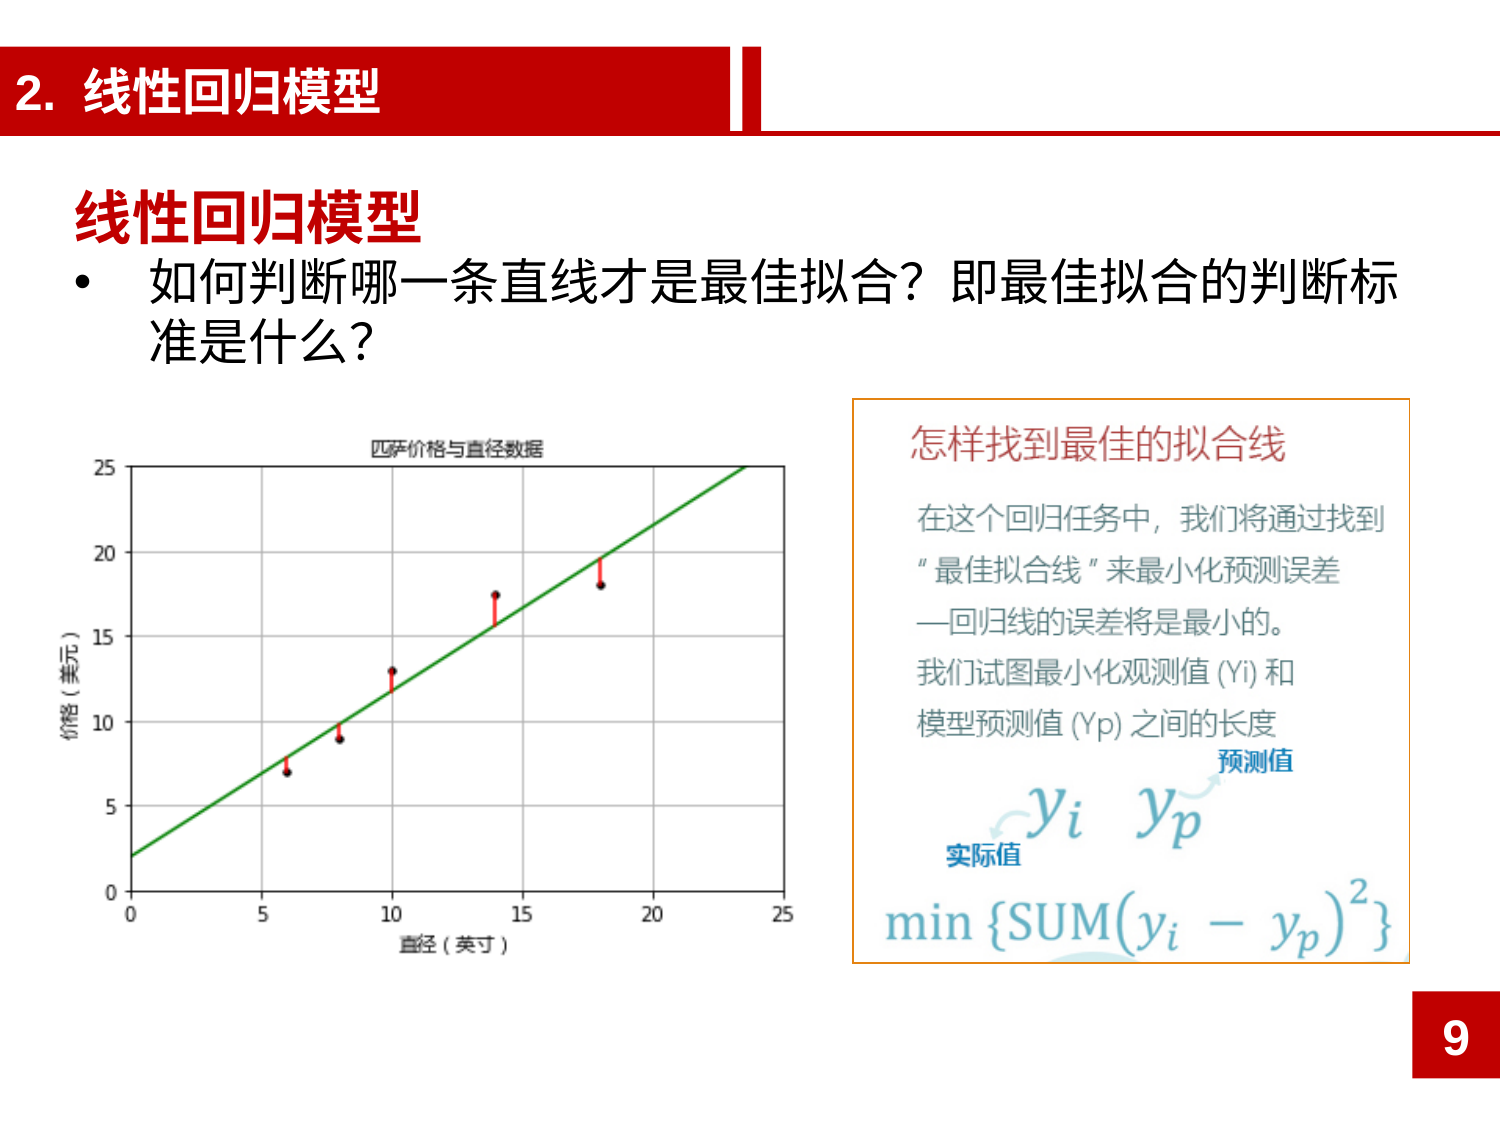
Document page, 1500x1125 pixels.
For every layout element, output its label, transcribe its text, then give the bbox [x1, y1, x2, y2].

text_box 9 [1412, 991, 1500, 1079]
text_box 2. 线性回归模型 [0, 46, 731, 132]
picture [853, 399, 1410, 963]
picture [46, 424, 810, 970]
text_box [742, 46, 762, 130]
text_box 线性回归模型 如何判断哪一条直线才是最佳拟合？即最佳拟合的判断标准是什么？ [74, 166, 1405, 999]
